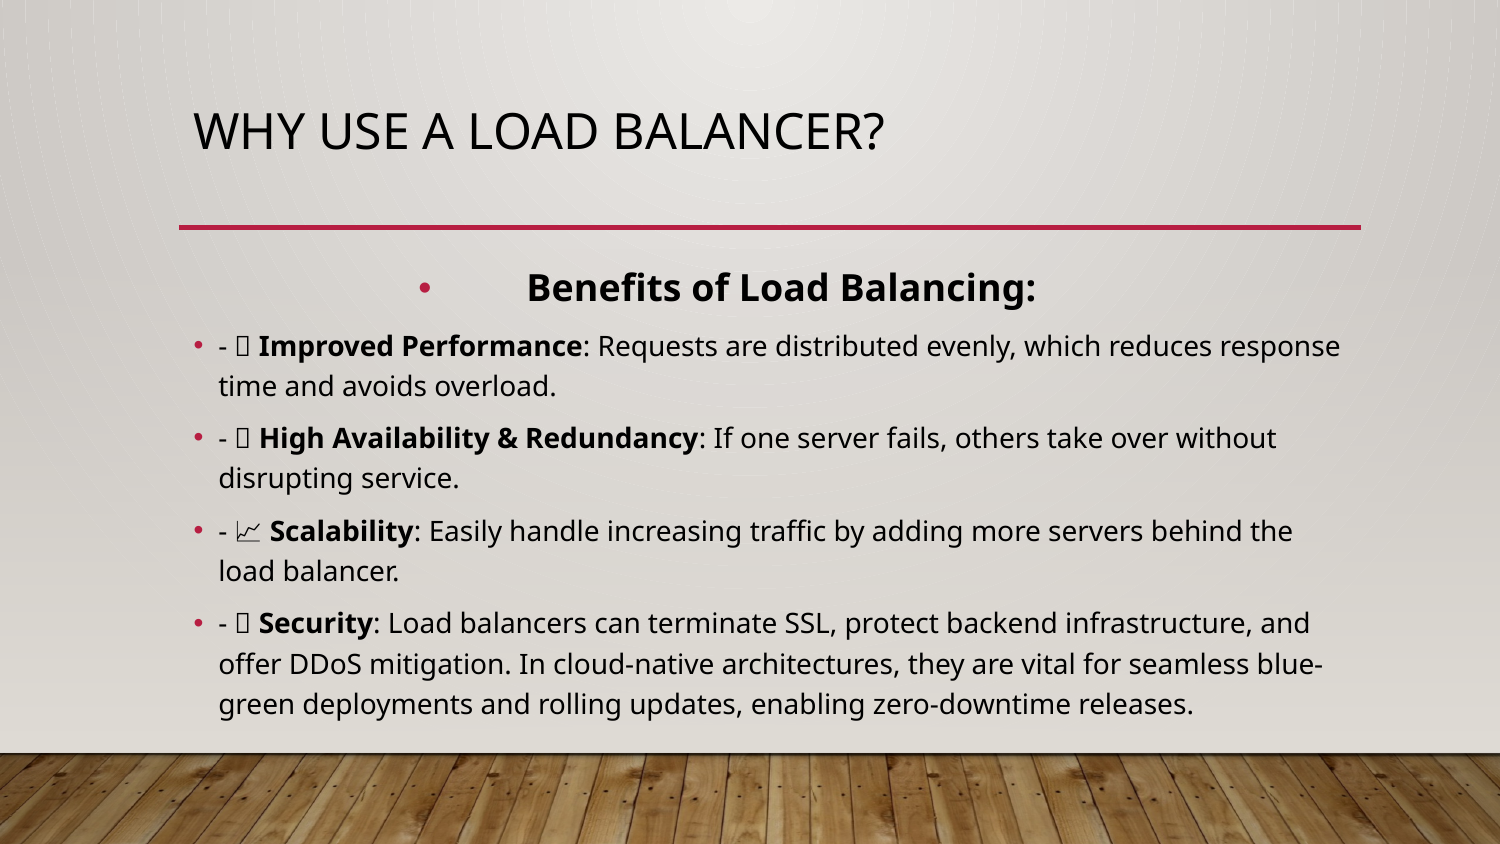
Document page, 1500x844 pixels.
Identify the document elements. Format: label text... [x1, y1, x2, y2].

picture [0, 753, 1500, 844]
list Benefits of Load Balancing: - ✅ Improved Performance: Requests are distributed evenly, which reduces response time and avoids overload. - 🔁 High Availability & Redundancy: If one server fails, others take over without disrupting service. - 📈 Scalability: Easily handle increasing traffic by adding more servers behind the load balancer. - 🔐 Security: Load balancers can terminate SSL, protect backend infrastructure, and offer DDoS mitigation. In cloud-native architectures, they are vital for seamless blue-green deployments and rolling updates, enabling zero-downtime releases. [178, 247, 1361, 734]
title Why Use a Load Balancer? [178, 98, 1361, 229]
